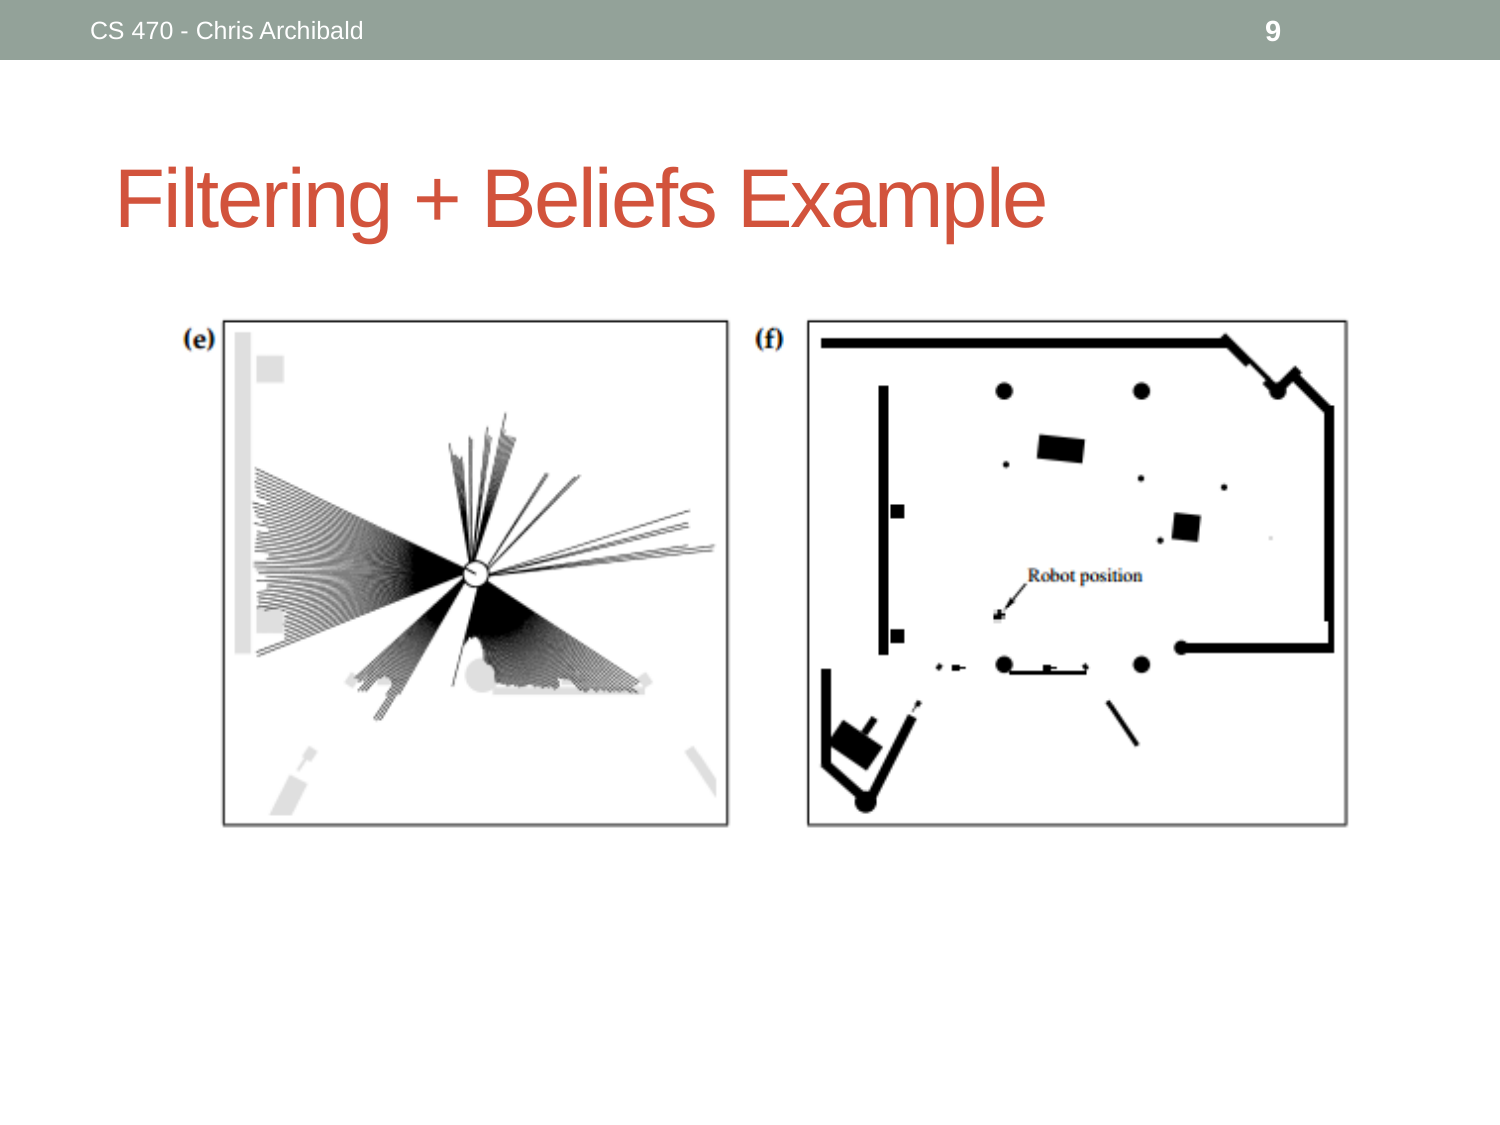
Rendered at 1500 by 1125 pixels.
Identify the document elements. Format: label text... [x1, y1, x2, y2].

slide_number CS 470 - Chris Archibald [75, 3, 550, 57]
picture [162, 312, 1401, 839]
text_box Filtering + Beliefs Example [99, 112, 1450, 275]
slide_number 9 [1250, 3, 1425, 57]
